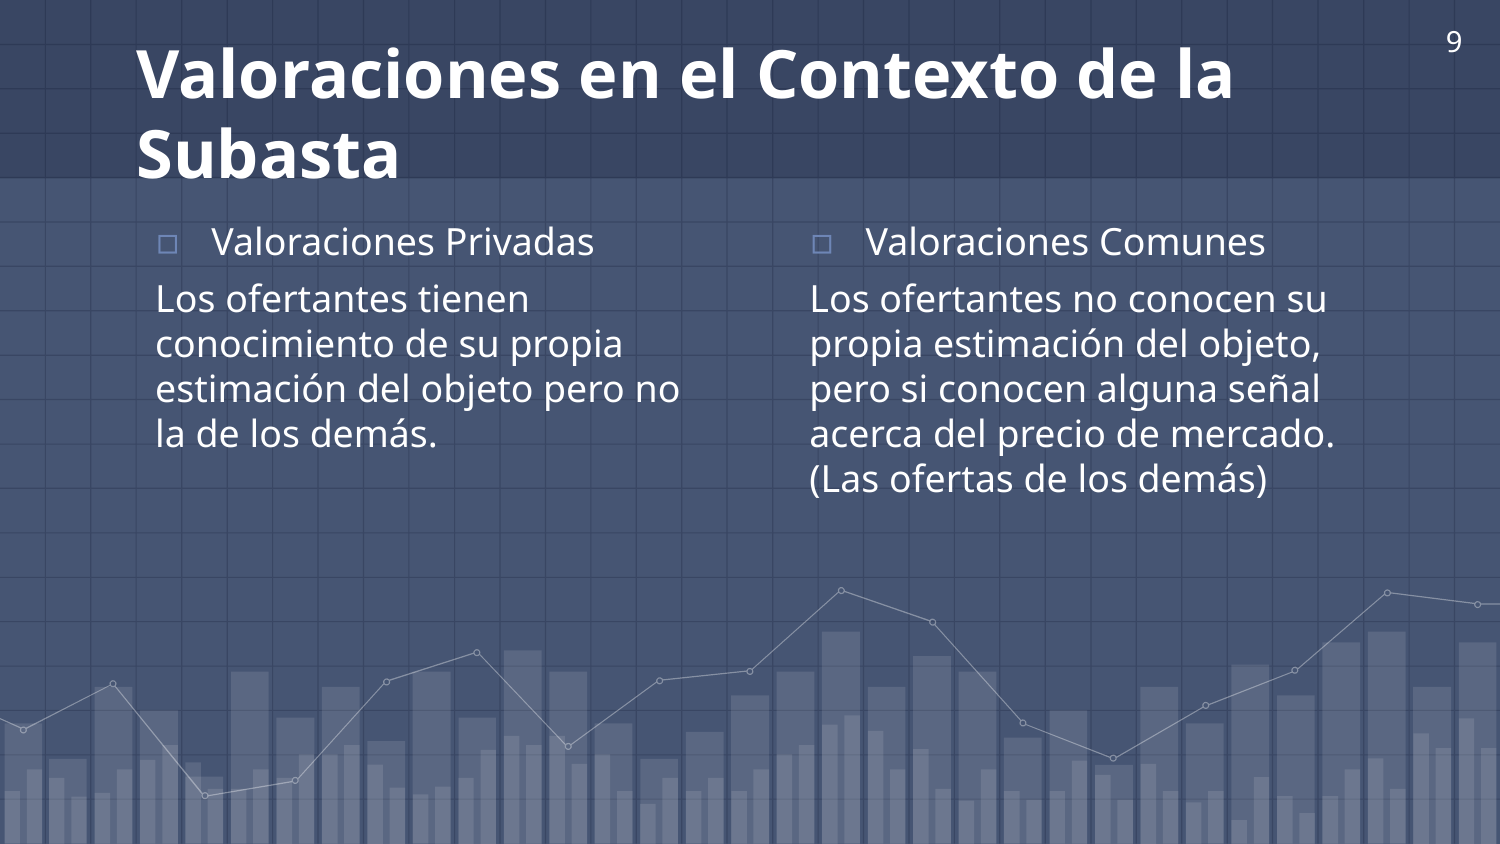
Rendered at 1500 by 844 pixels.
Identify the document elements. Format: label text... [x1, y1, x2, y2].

title Valoraciones en el Contexto de la Subasta [121, 65, 1383, 207]
list Valoraciones Privadas Los ofertantes tienen conocimiento de su propia estimación del objeto pero no la de los demás. [121, 202, 725, 665]
slide_number 9 [1408, 0, 1500, 88]
list Valoraciones Comunes Los ofertantes no conocen su propia estimación del objeto, pero si conocen alguna señal acerca del precio de mercado. (Las ofertas de los demás) [775, 202, 1421, 665]
